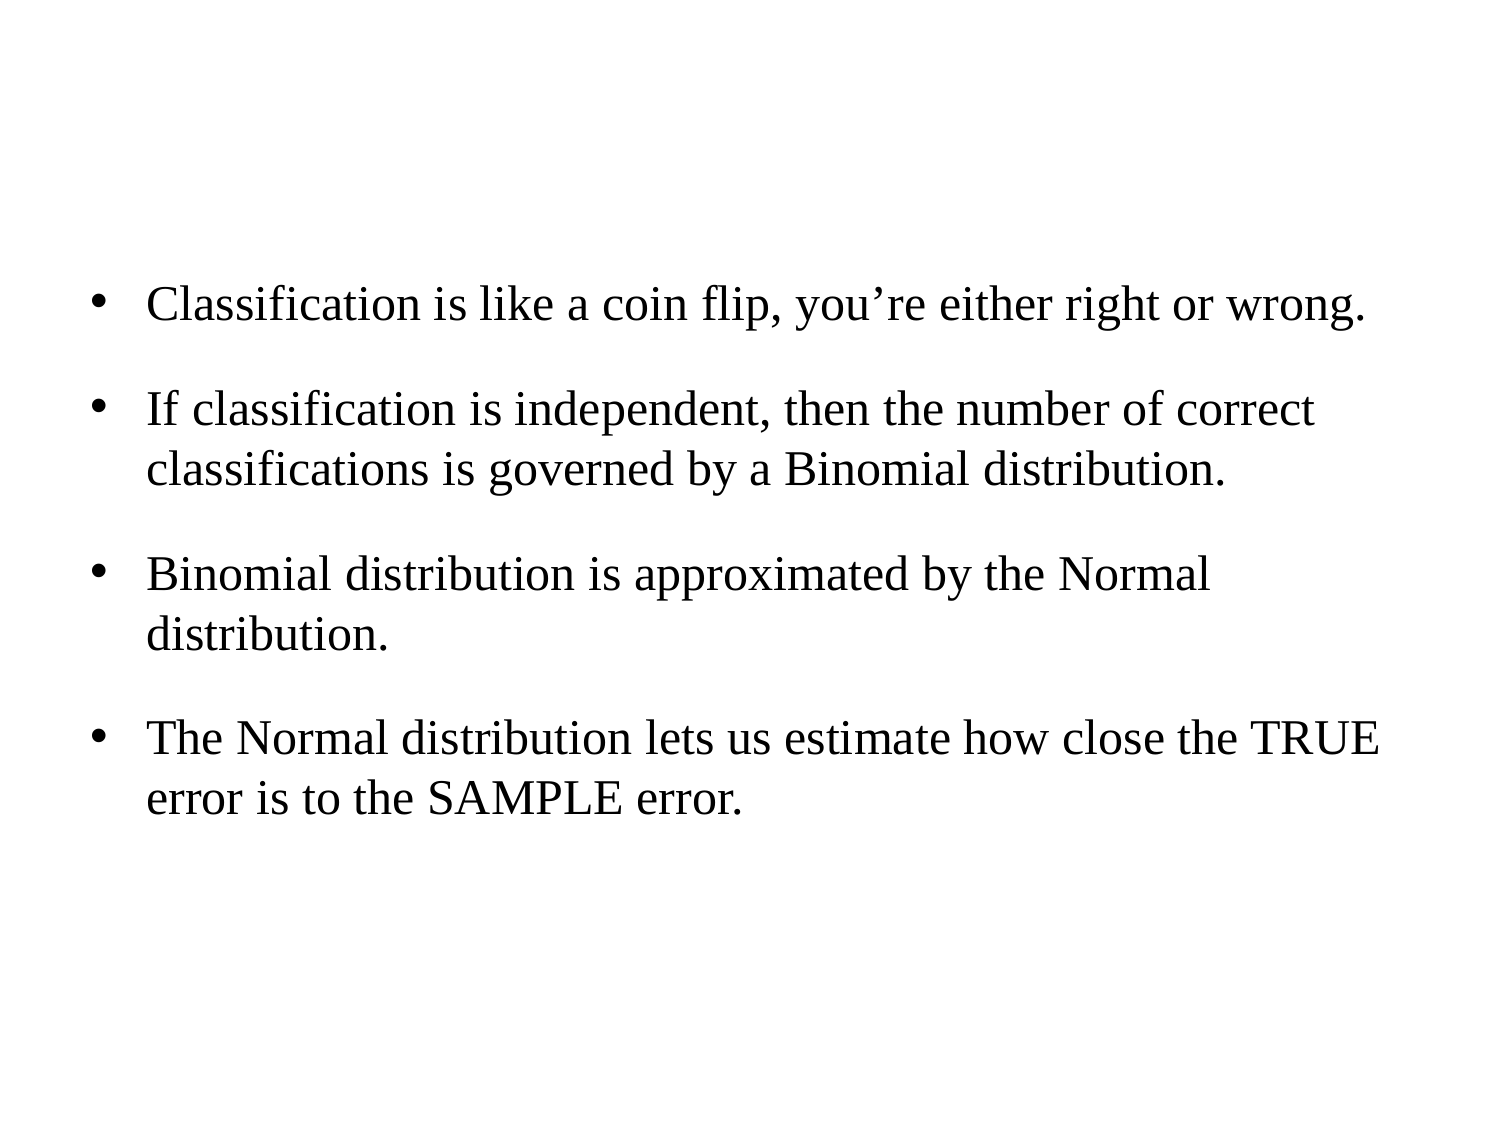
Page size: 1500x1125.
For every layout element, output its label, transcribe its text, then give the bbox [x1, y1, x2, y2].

list Classification is like a coin flip, you’re either right or wrong. If classification is independent, then the number of correct classifications is governed by a Binomial distribution. Binomial distribution is approximated by the Normal distribution. The Normal distribution lets us estimate how close the TRUE error is to the SAMPLE error. [75, 262, 1425, 1005]
